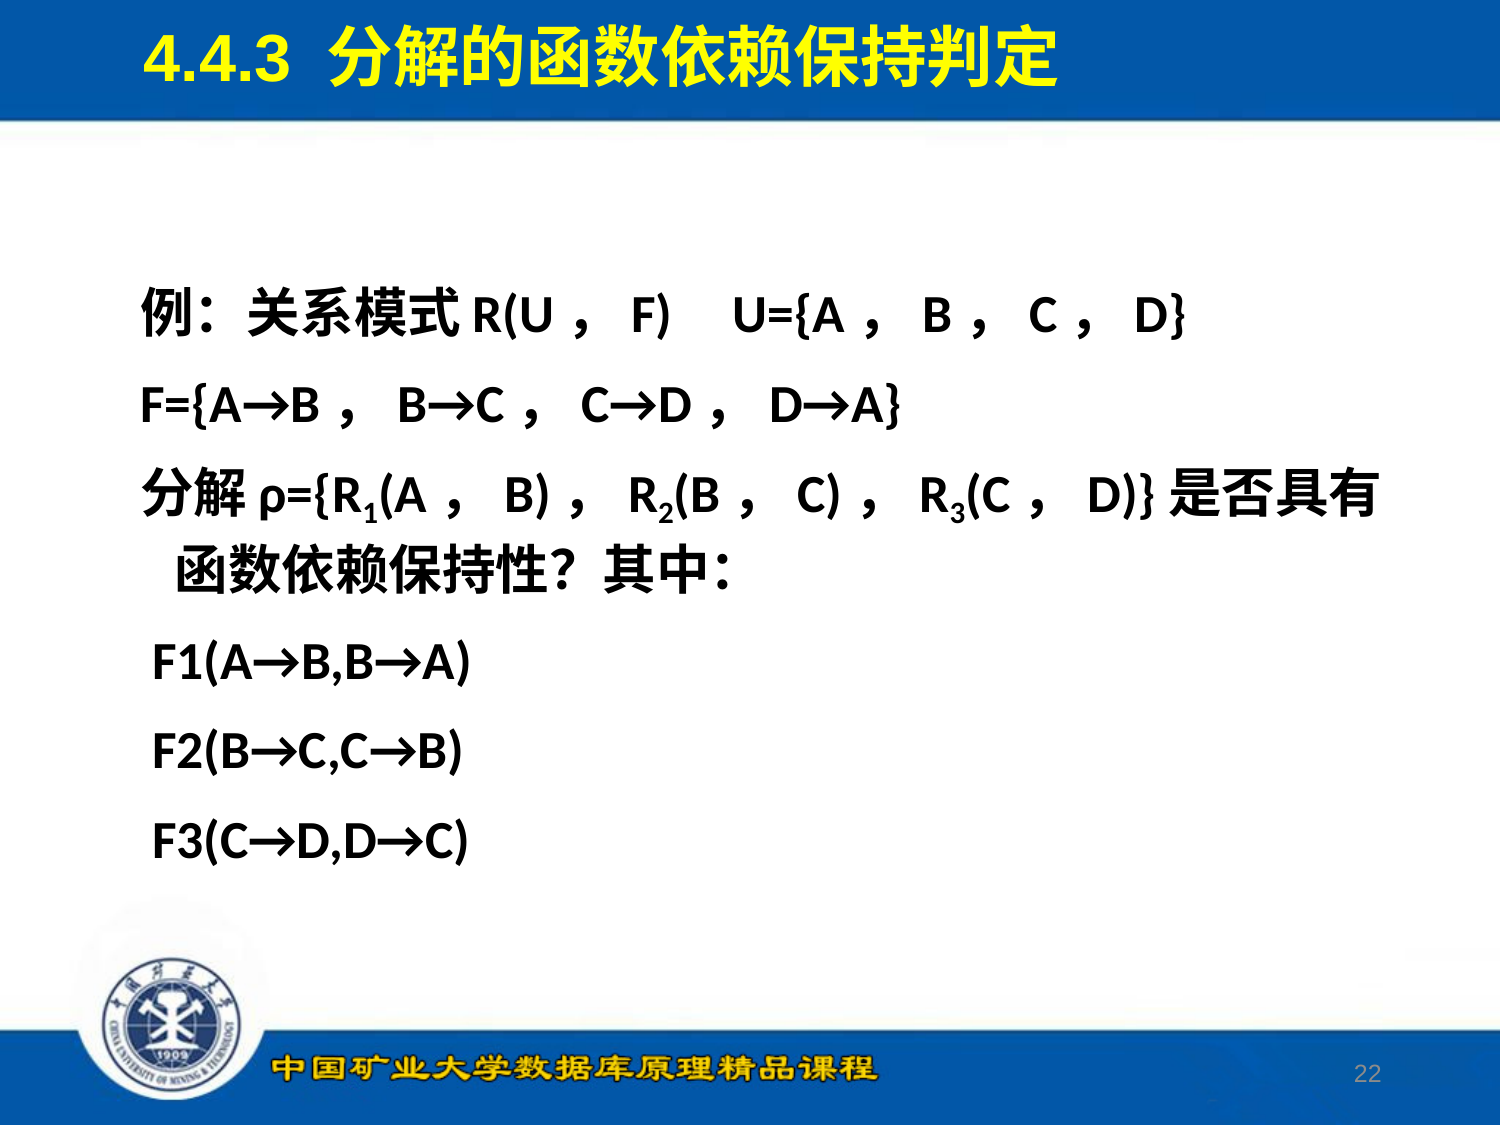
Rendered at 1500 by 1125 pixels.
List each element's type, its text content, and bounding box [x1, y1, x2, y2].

list 例：关系模式R(U，F) U={A，B，C，D} F={A→B，B→C，C→D，D→A} 分解ρ={R1(A，B)，R2(B，C)，R3(C，D)}是否具有函数依赖保持性？其中： F1(A→B,B→A) F2(B→C,C→B) F3(C→D,D→C) [125, 265, 1425, 880]
text_box 4.4.3 分解的函数依赖保持判定 [129, 7, 1209, 102]
slide_number 22 [1059, 1042, 1397, 1103]
picture [0, 0, 1500, 1125]
